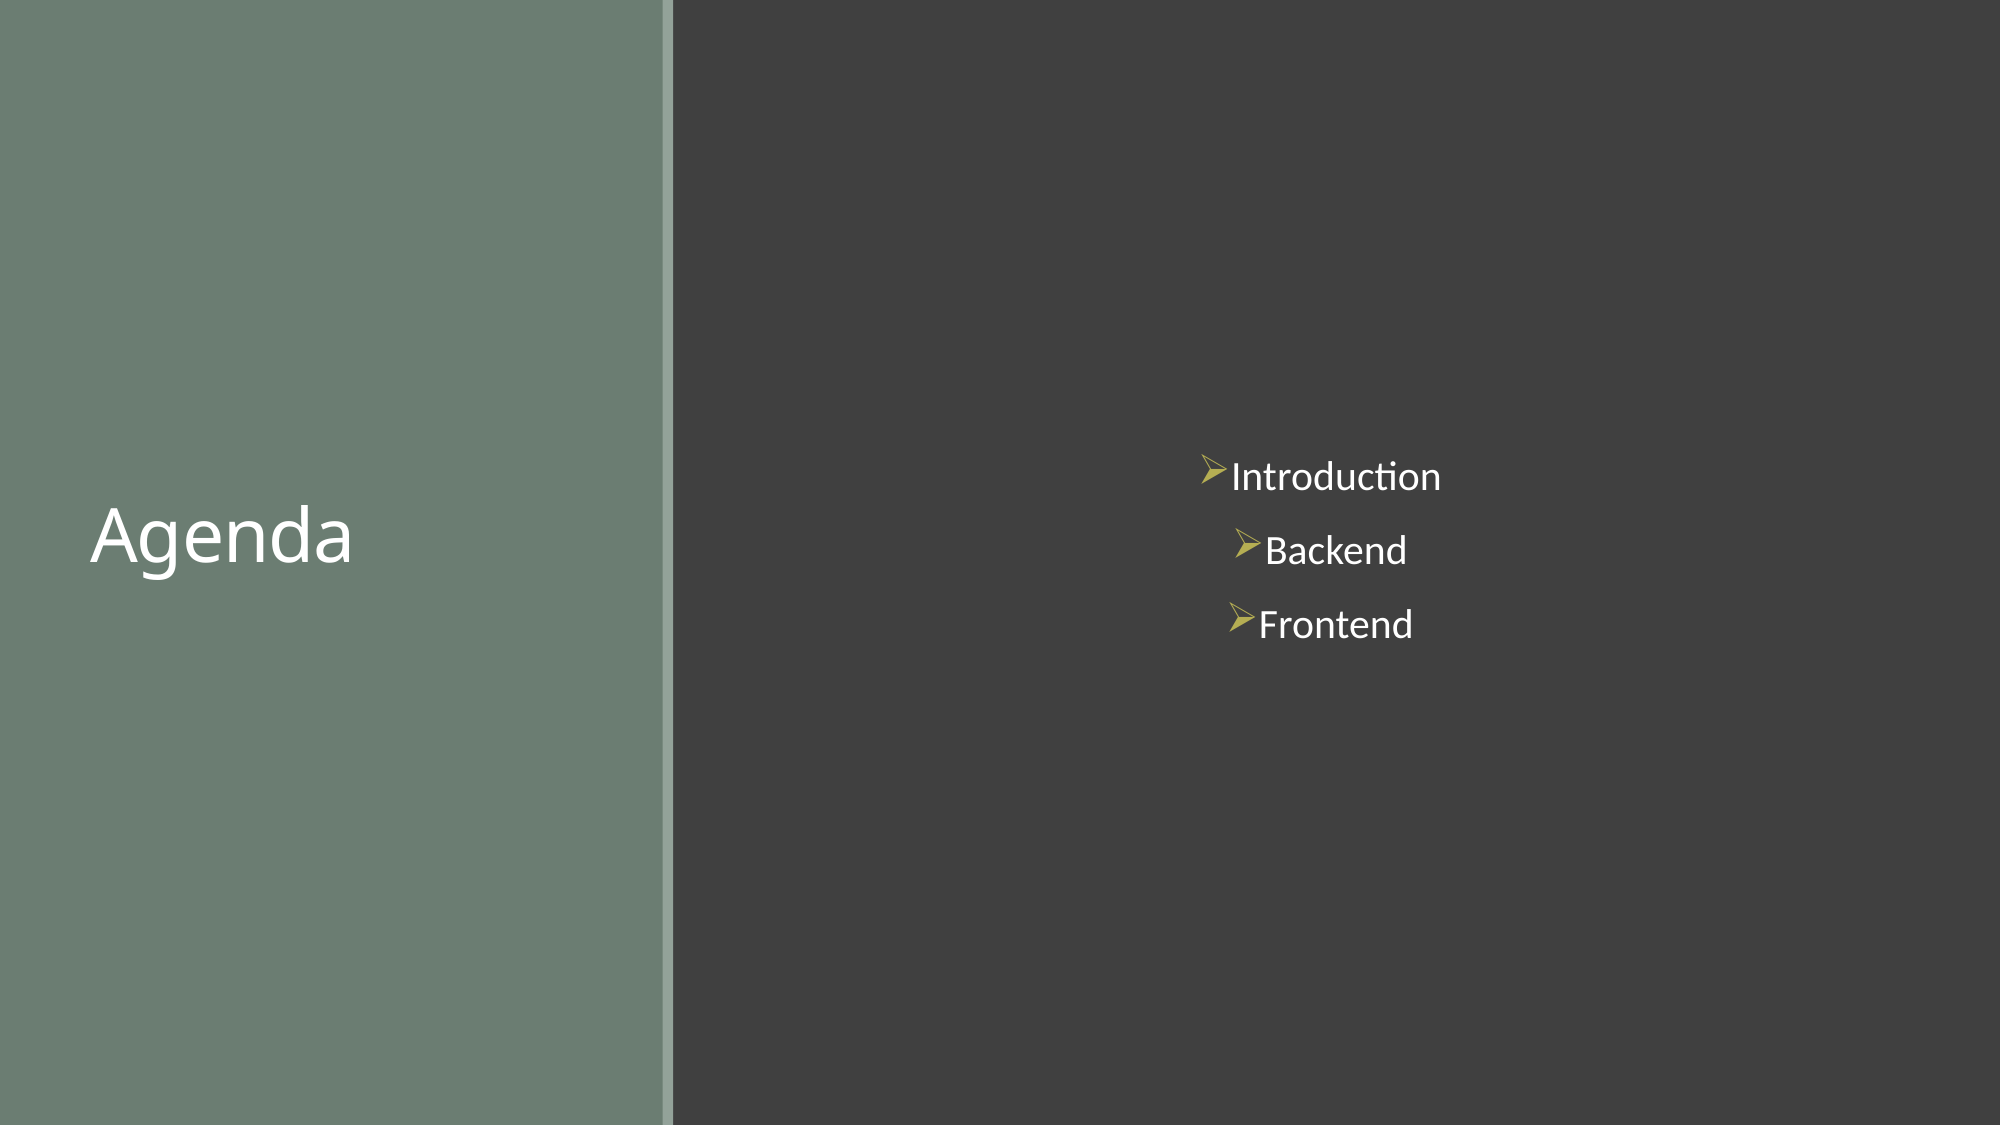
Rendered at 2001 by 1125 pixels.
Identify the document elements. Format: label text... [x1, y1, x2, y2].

list Introduction Backend Frontend [787, 120, 1853, 983]
title Agenda [75, 97, 600, 983]
